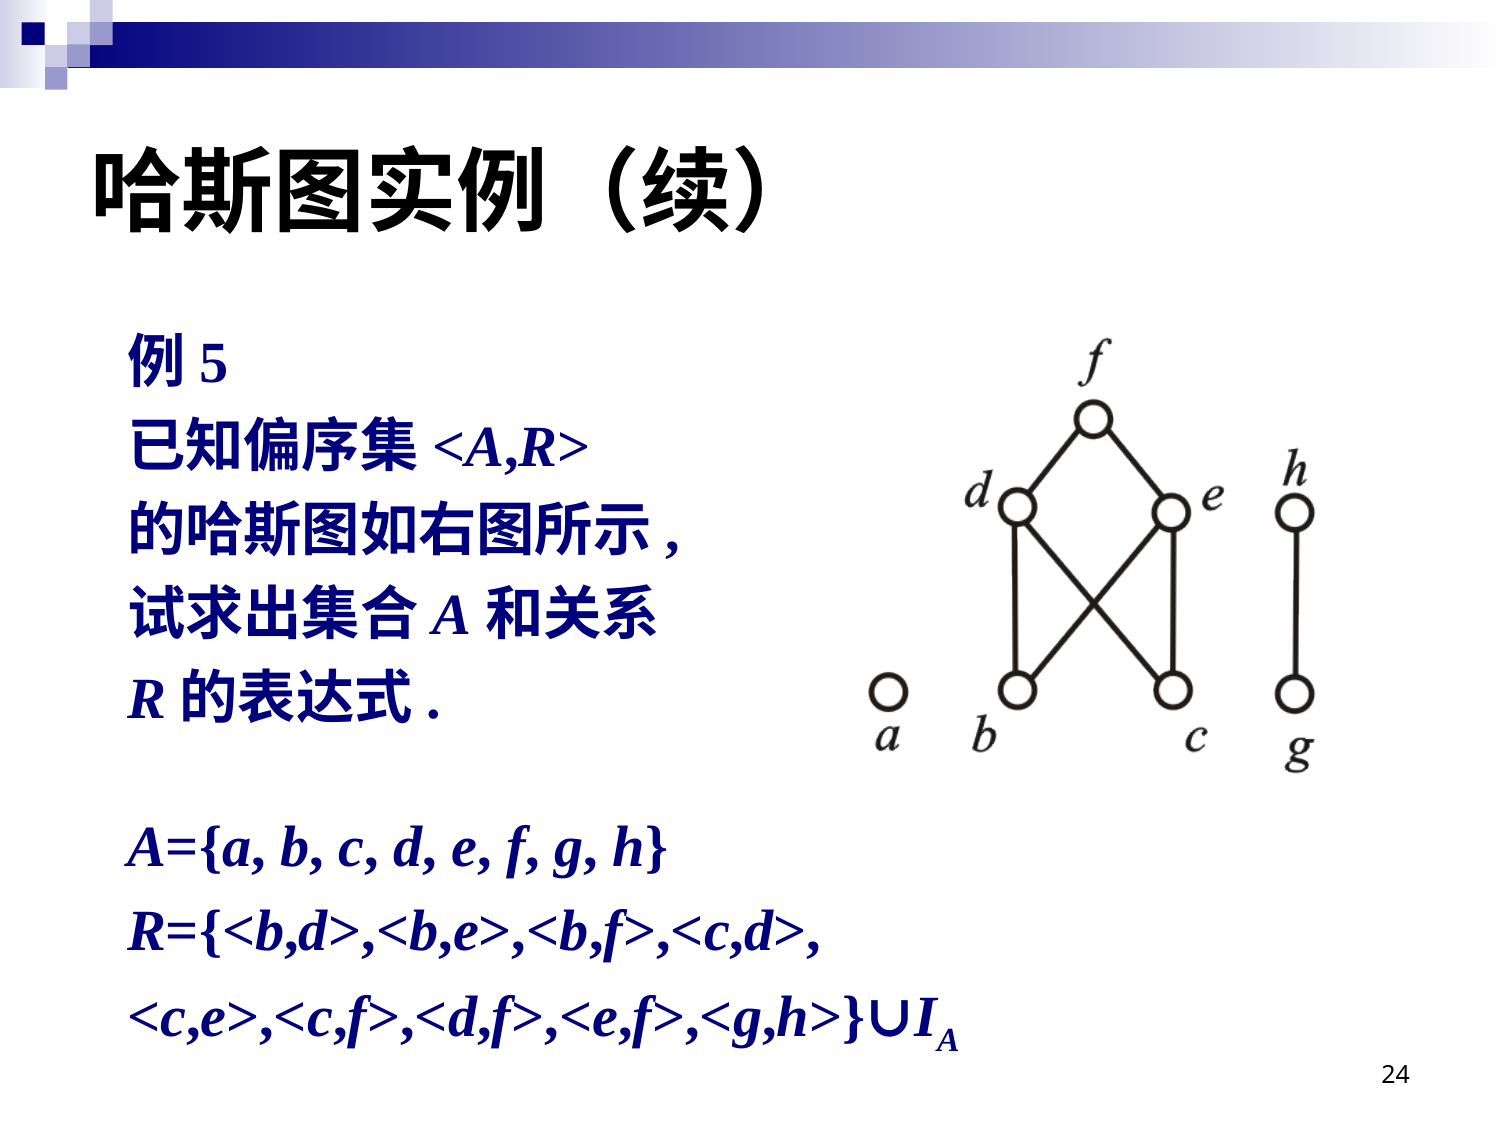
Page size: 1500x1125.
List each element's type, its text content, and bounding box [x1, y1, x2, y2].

text_box A={a, b, c, d, e, f, g, h} R={<b,d>,<b,e>,<b,f>,<c,d>, <c,e>,<c,f>,<d,f>,<e,f>,<g,h>}∪IA [112, 786, 1270, 1066]
title 哈斯图实例（续） [75, 75, 1425, 300]
text_box 例5 已知偏序集<A,R> 的哈斯图如右图所示, 试求出集合A和关系 R的表达式. [112, 302, 703, 822]
slide_number 24 [1074, 1024, 1426, 1101]
picture [867, 302, 1430, 823]
